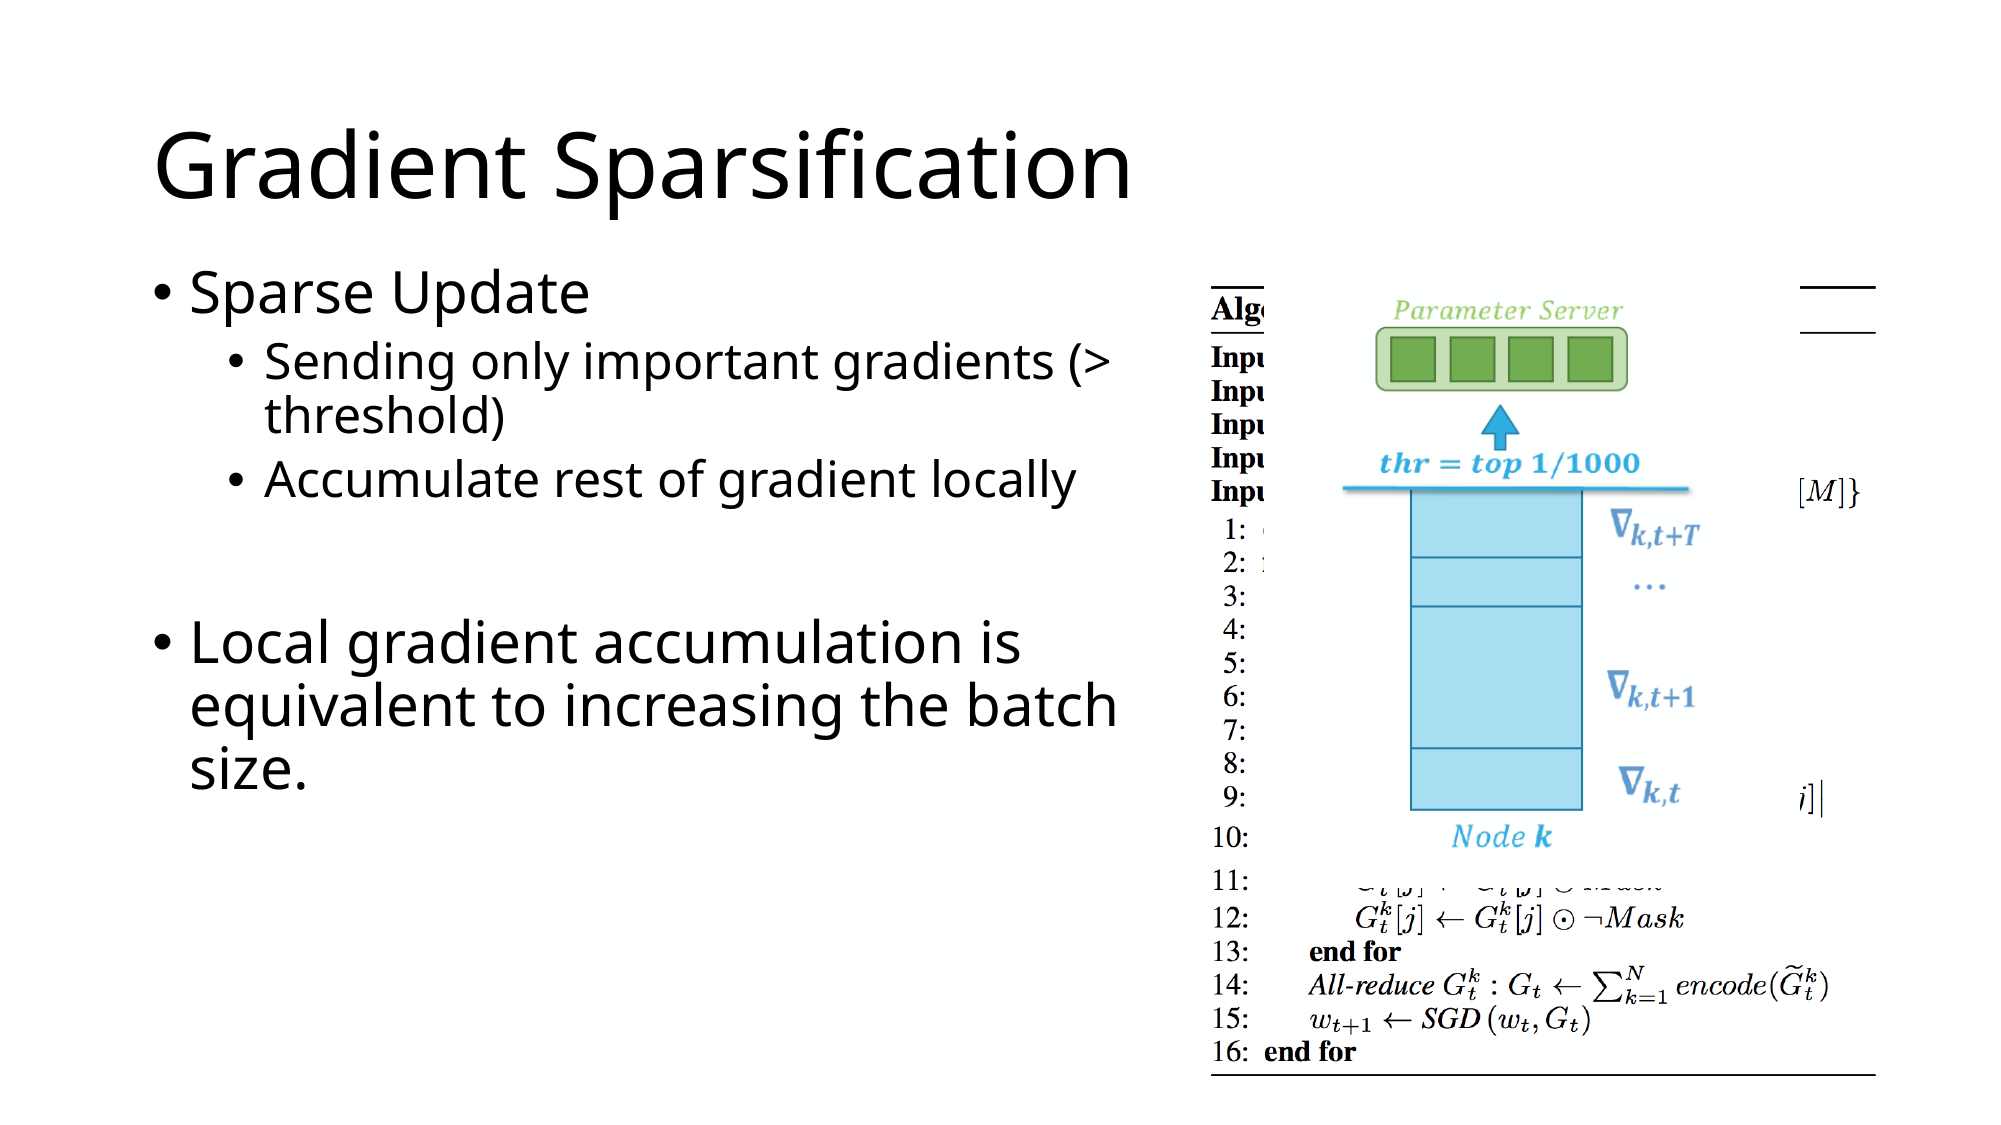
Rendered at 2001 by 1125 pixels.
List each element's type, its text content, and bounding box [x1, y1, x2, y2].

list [1152, 255, 1911, 1108]
picture [1264, 277, 1800, 888]
text_box Sparse Update Sending only important gradients (> threshold) Accumulate rest of gradient locally Local gradient accumulation is equivalent to increasing the batch size. [137, 255, 1152, 1064]
title Gradient Sparsification [137, 59, 1863, 255]
